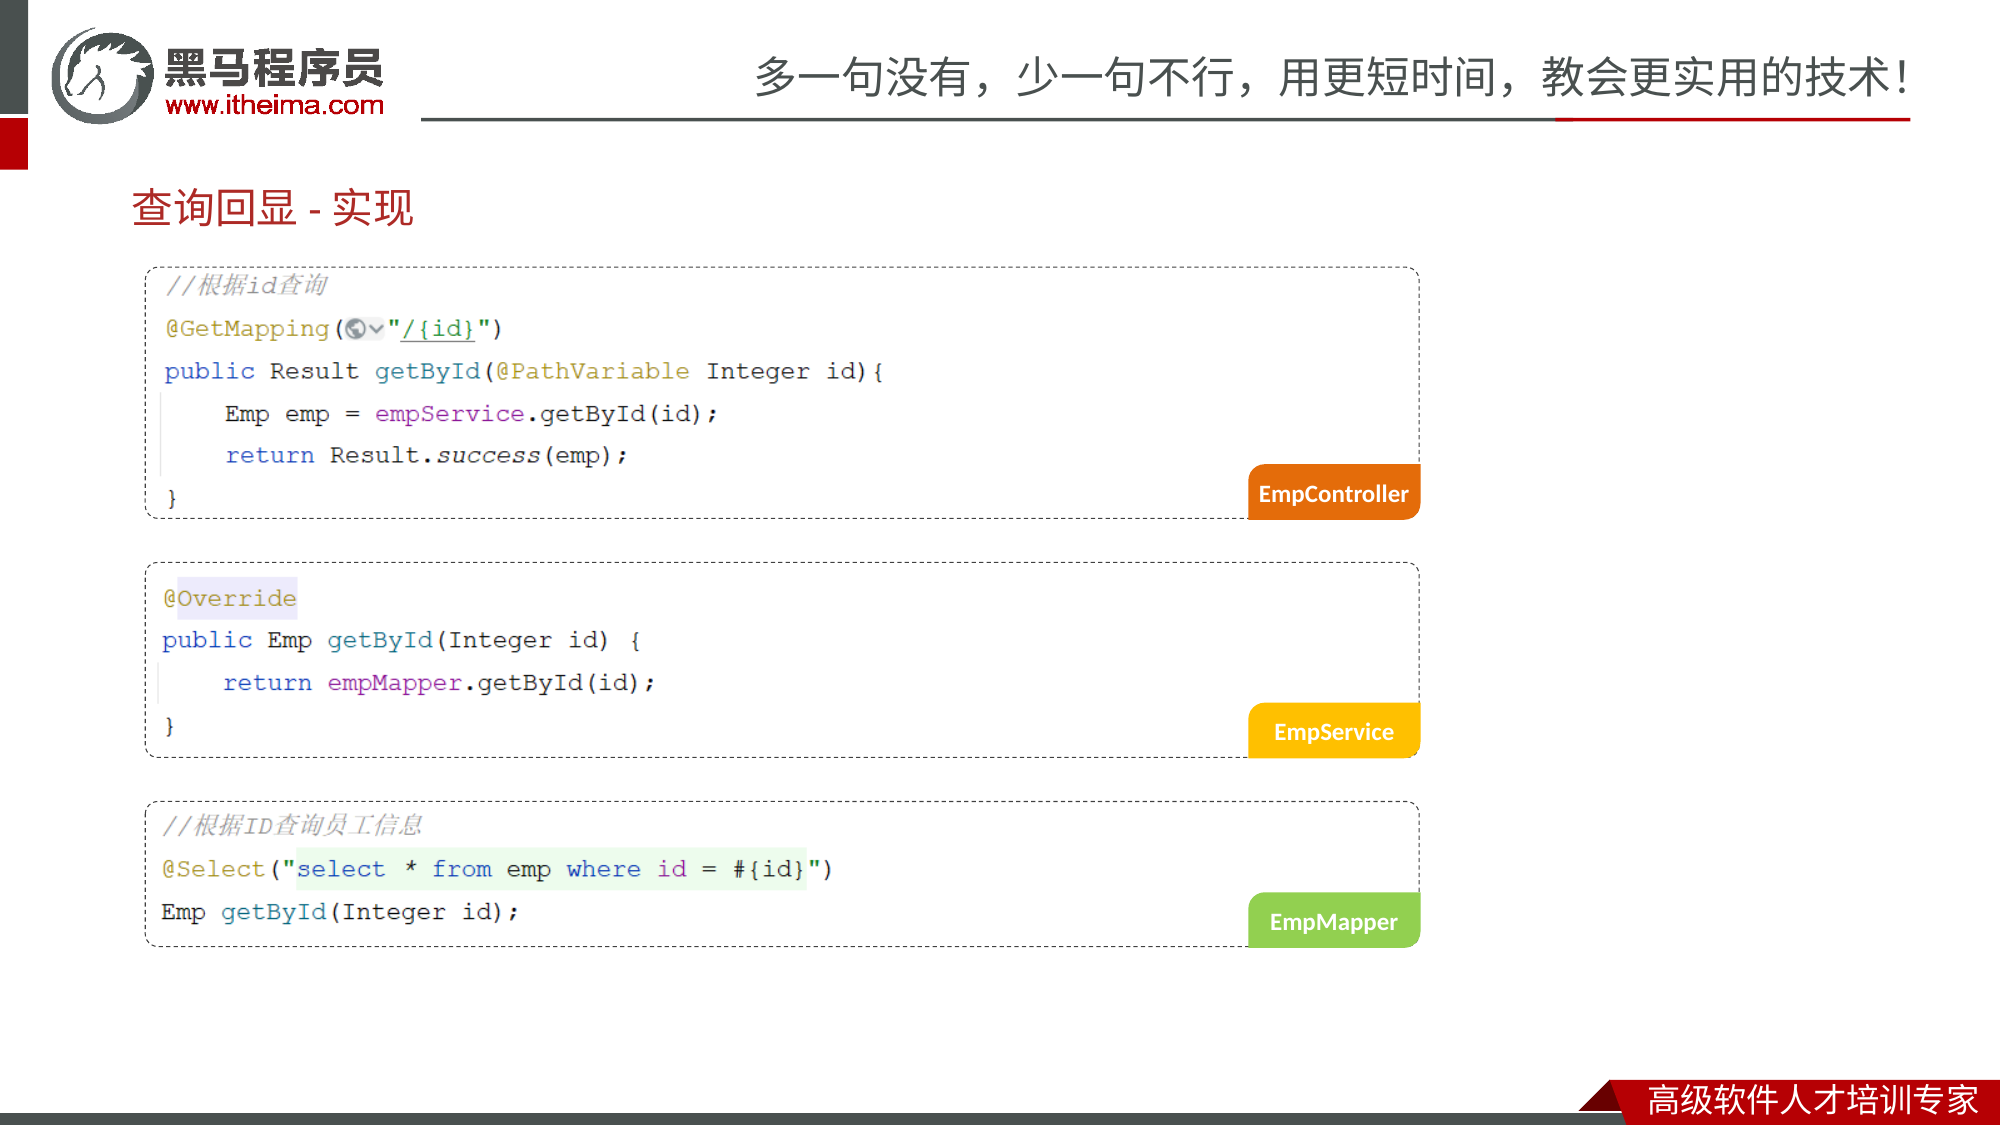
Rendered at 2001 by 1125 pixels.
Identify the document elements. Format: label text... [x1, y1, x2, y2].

picture [145, 562, 1420, 758]
picture [145, 801, 1420, 947]
picture [50, 26, 384, 125]
title 查询回显-实现 [116, 164, 1872, 250]
picture [145, 266, 1420, 519]
